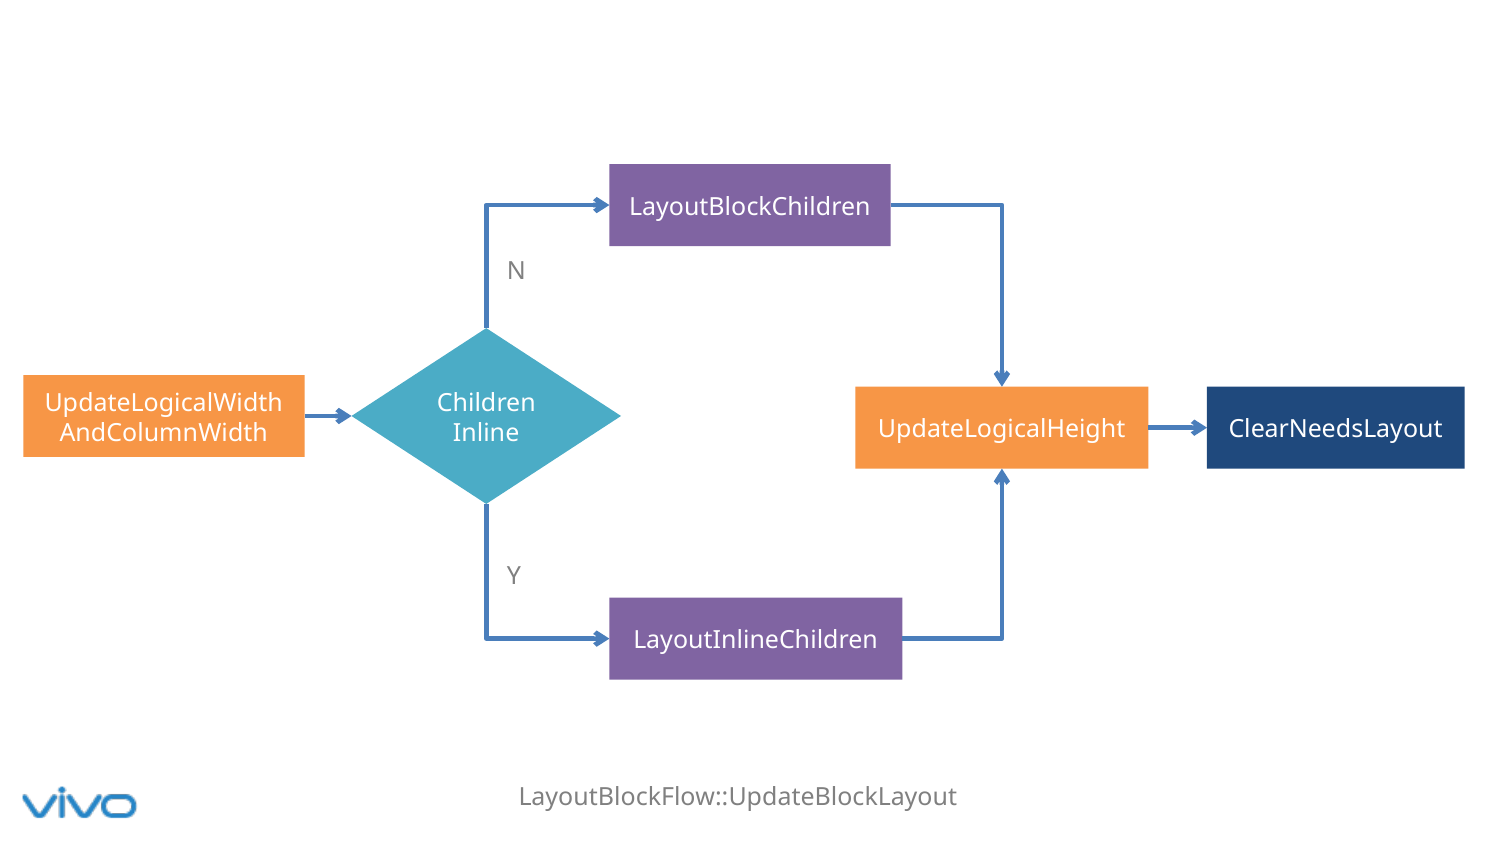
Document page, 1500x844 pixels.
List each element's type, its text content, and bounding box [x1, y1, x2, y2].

text_box UpdateLogicalHeight [853, 385, 1150, 471]
picture [21, 785, 141, 820]
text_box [485, 204, 610, 329]
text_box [902, 468, 1003, 639]
text_box LayoutBlockChildren [607, 162, 893, 248]
text_box UpdateLogicalWidthAndColumnWidth [21, 373, 307, 459]
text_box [890, 204, 1003, 387]
text_box LayoutInlineChildren [607, 596, 904, 682]
text_box ChildrenInline [350, 329, 624, 505]
text_box LayoutBlockFlow::UpdateBlockLayout [503, 773, 996, 819]
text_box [480, 509, 616, 633]
text_box ClearNeedsLayout [1205, 385, 1467, 471]
